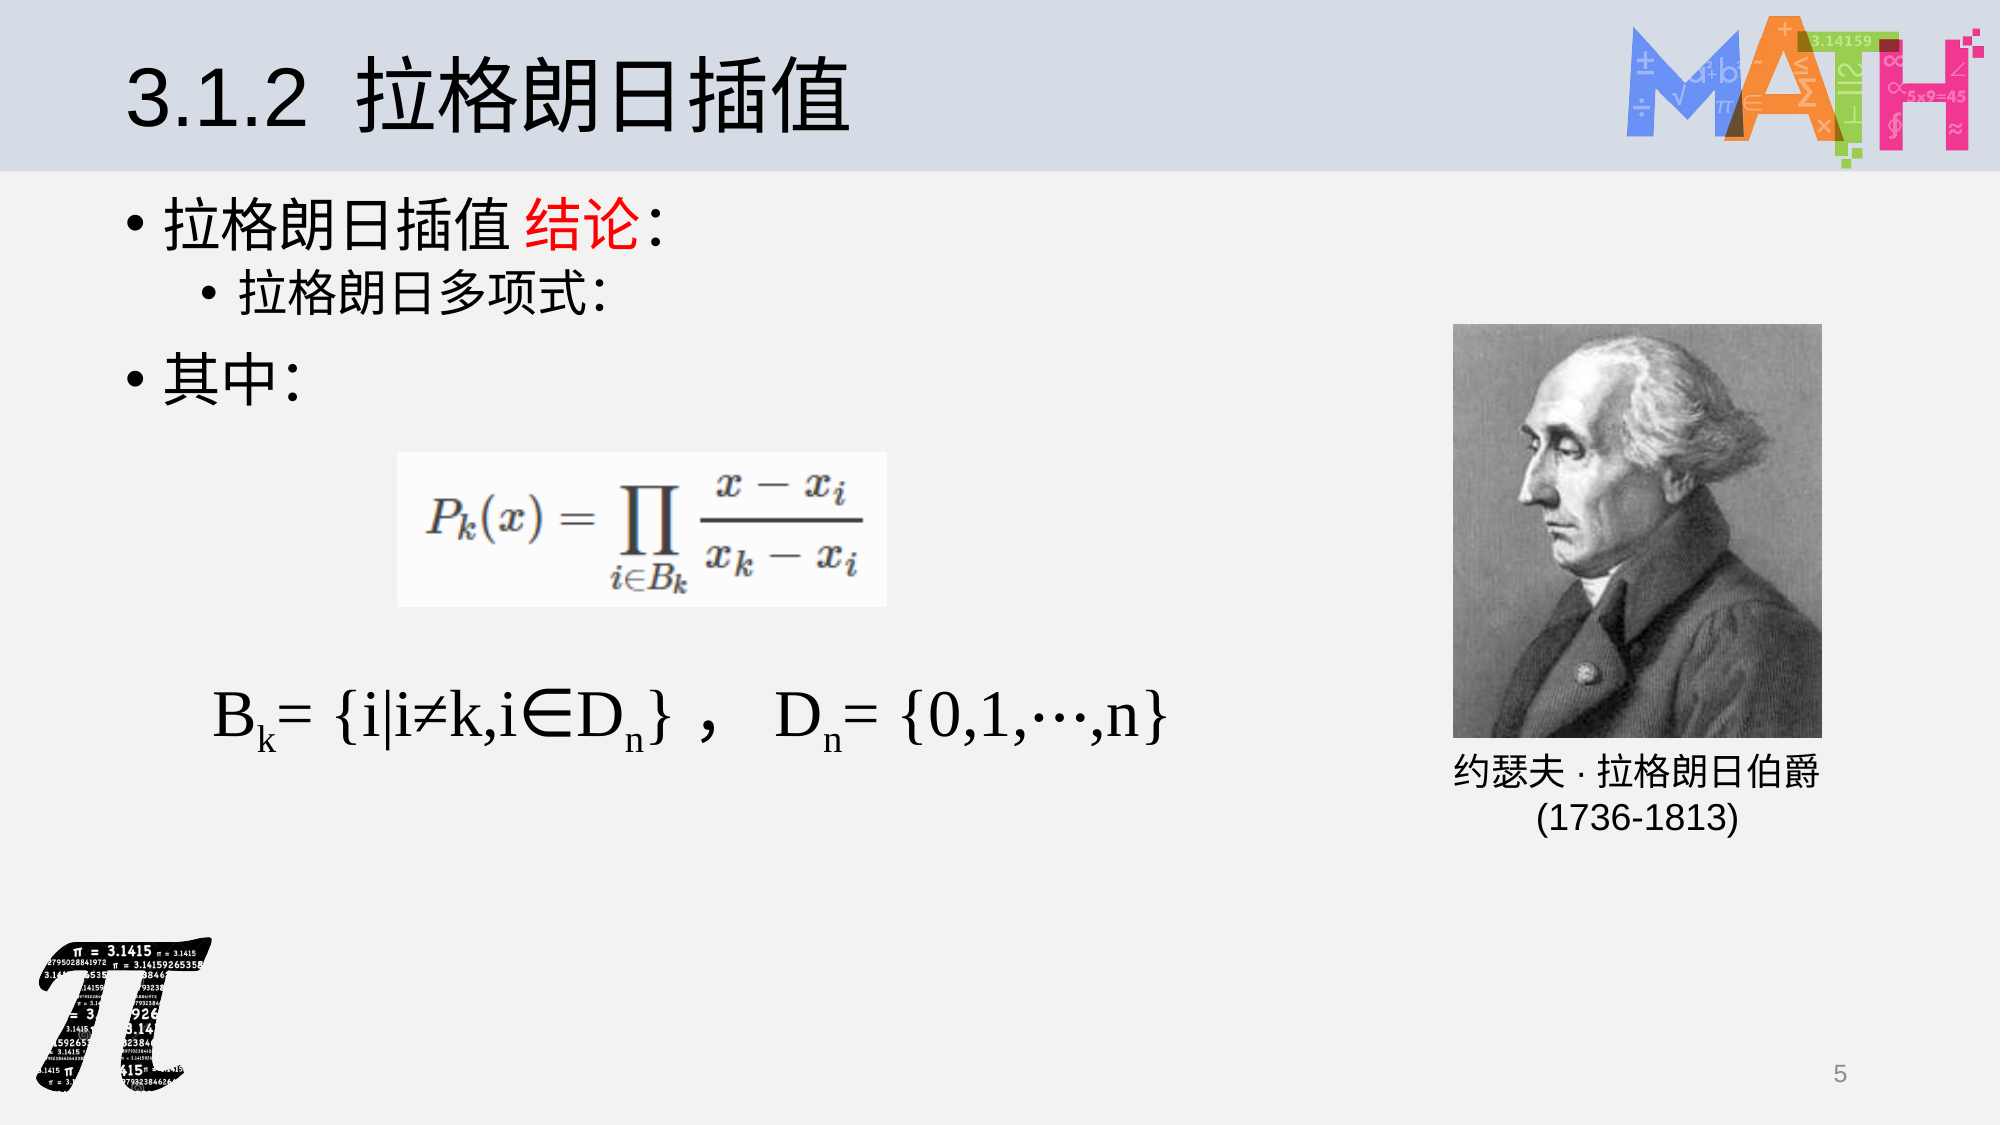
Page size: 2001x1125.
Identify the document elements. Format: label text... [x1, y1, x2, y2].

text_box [1445, 324, 1830, 847]
title 3.1.2 拉格朗日插值 [109, 18, 1890, 153]
picture [1626, 15, 1984, 169]
picture [397, 452, 887, 607]
picture [36, 937, 212, 1092]
slide_number 5 [1412, 1042, 1863, 1103]
text_box Bk= {i|i≠k,i∈Dn}，Dn= {0,1,⋯,n} [197, 661, 1188, 768]
